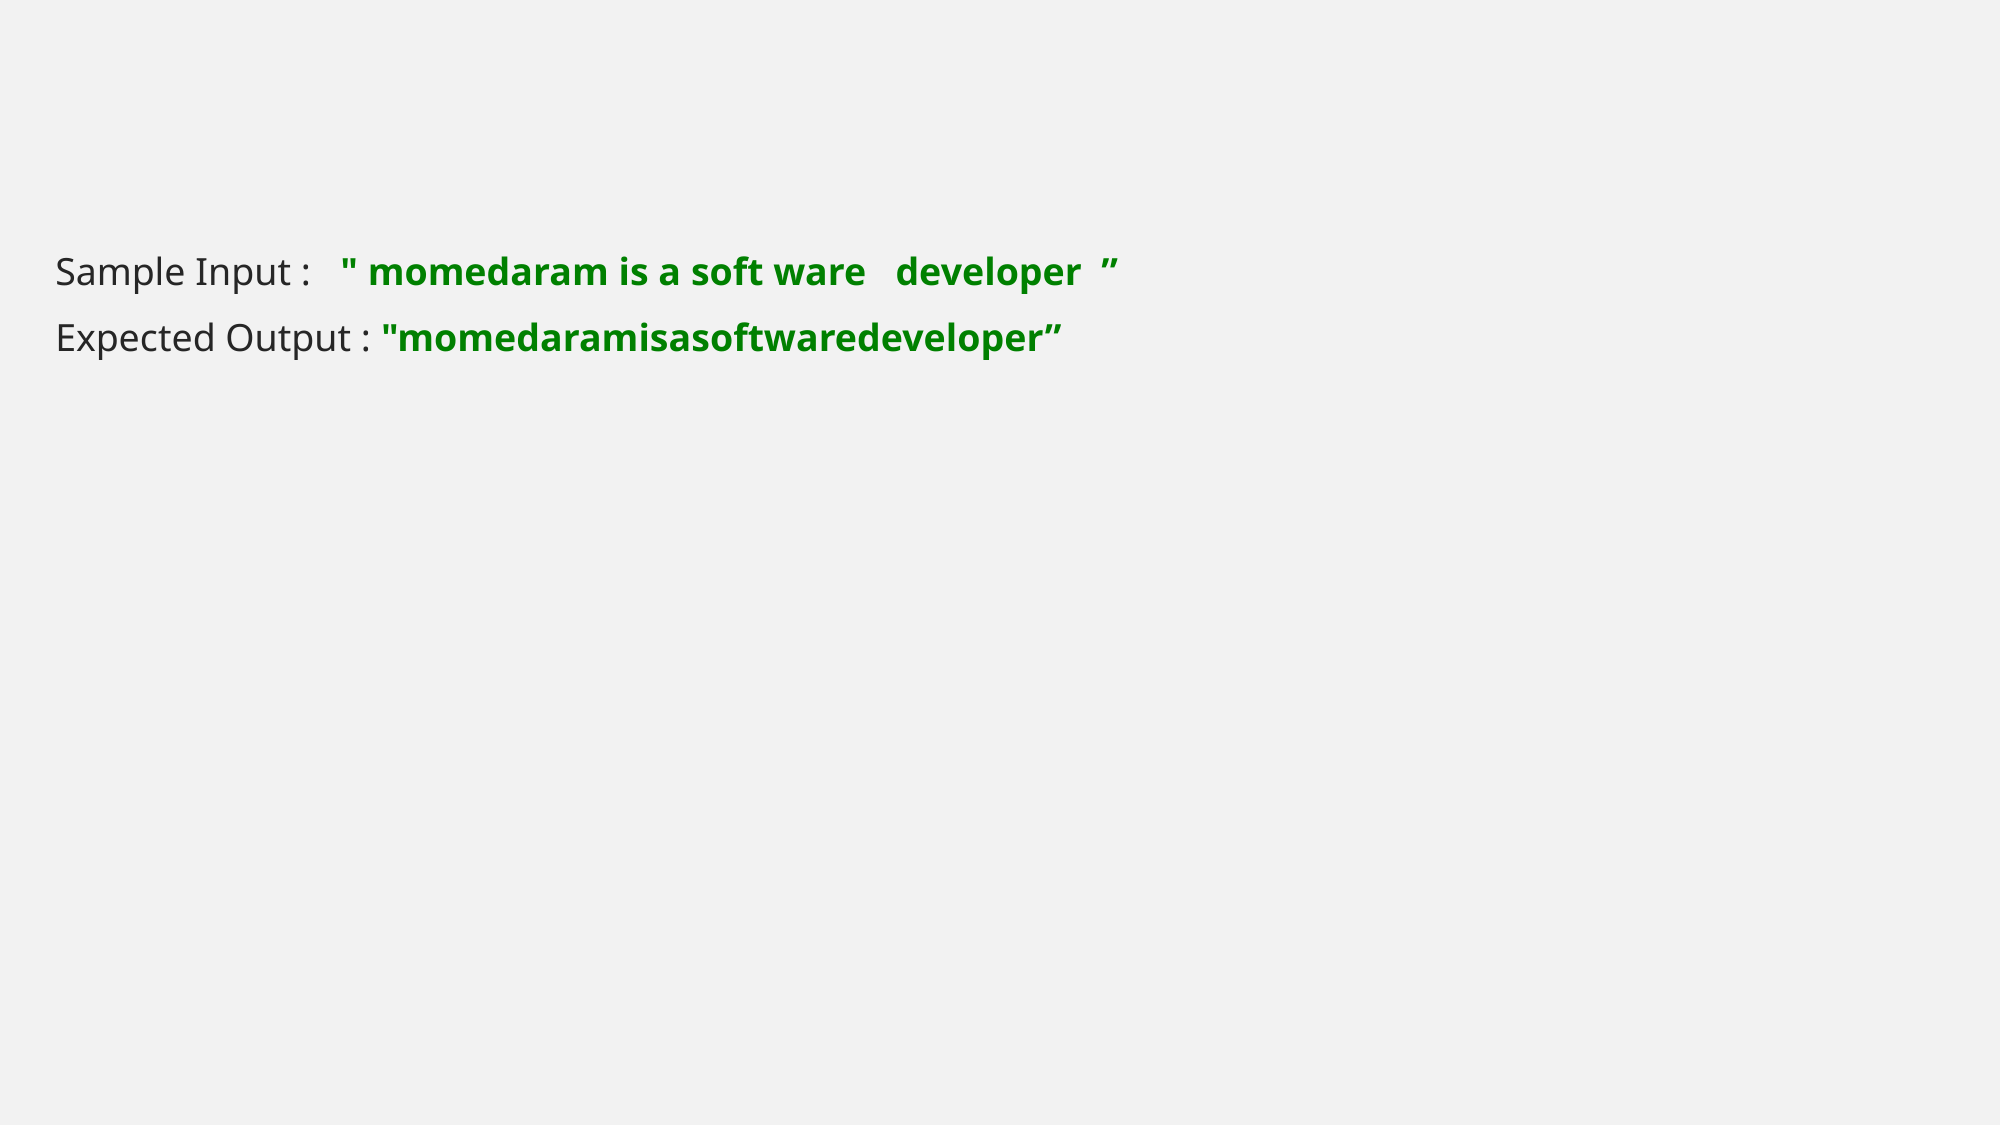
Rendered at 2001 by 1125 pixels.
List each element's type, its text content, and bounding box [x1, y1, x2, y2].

list Sample Input : " momedaram is a soft ware developer ” Expected Output : "momedaramisasoftwaredeveloper” [40, 42, 1959, 1085]
